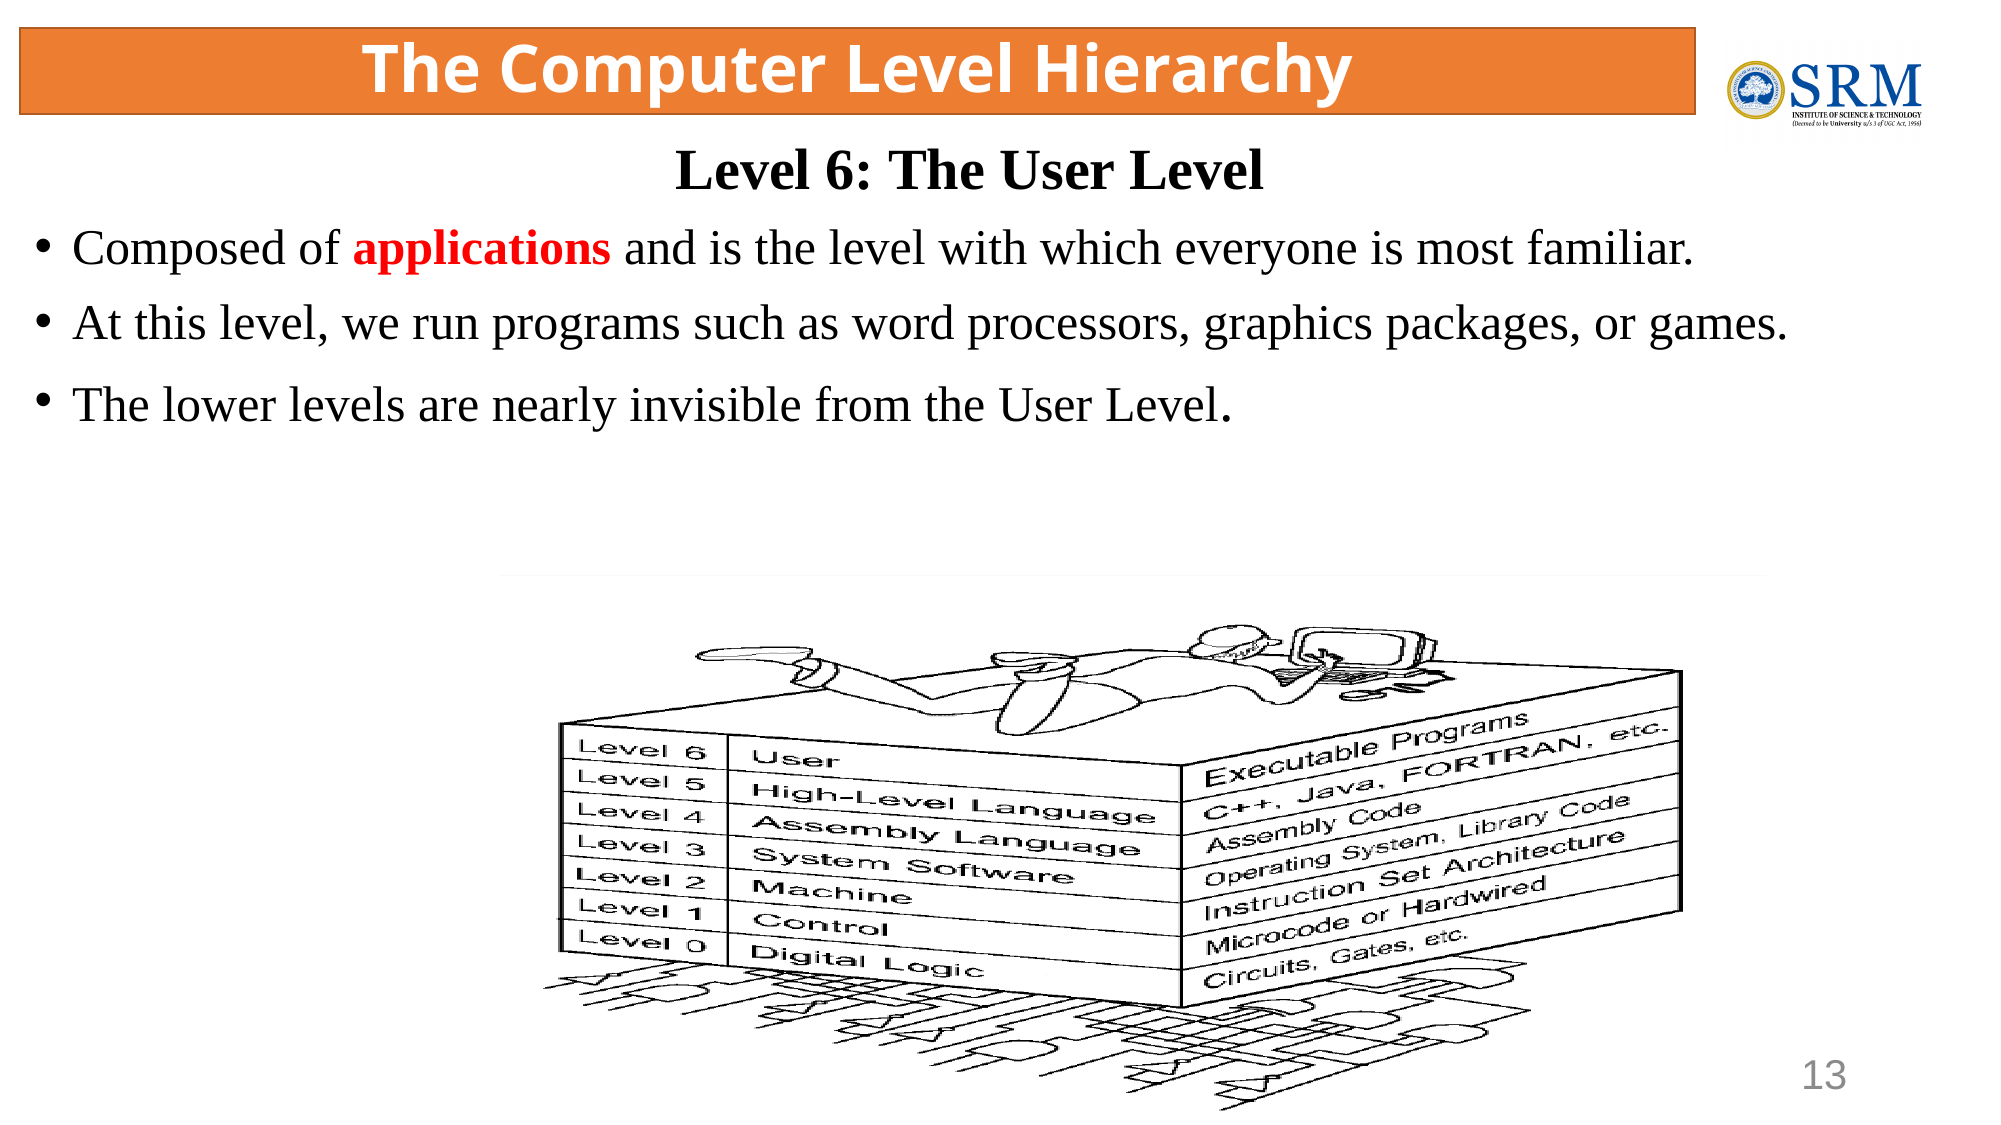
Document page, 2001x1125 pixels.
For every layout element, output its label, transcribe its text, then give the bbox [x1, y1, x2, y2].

list Level 6: The User Level Composed of applications and is the level with which everyone is most familiar. At this level, we run programs such as word processors, graphics packages, or games. The lower levels are nearly invisible from the User Level. [19, 137, 1922, 613]
title The Computer Level Hierarchy [19, 27, 1696, 115]
slide_number 13 [1767, 1042, 1863, 1103]
picture [499, 574, 1767, 1125]
picture [1723, 37, 1926, 151]
